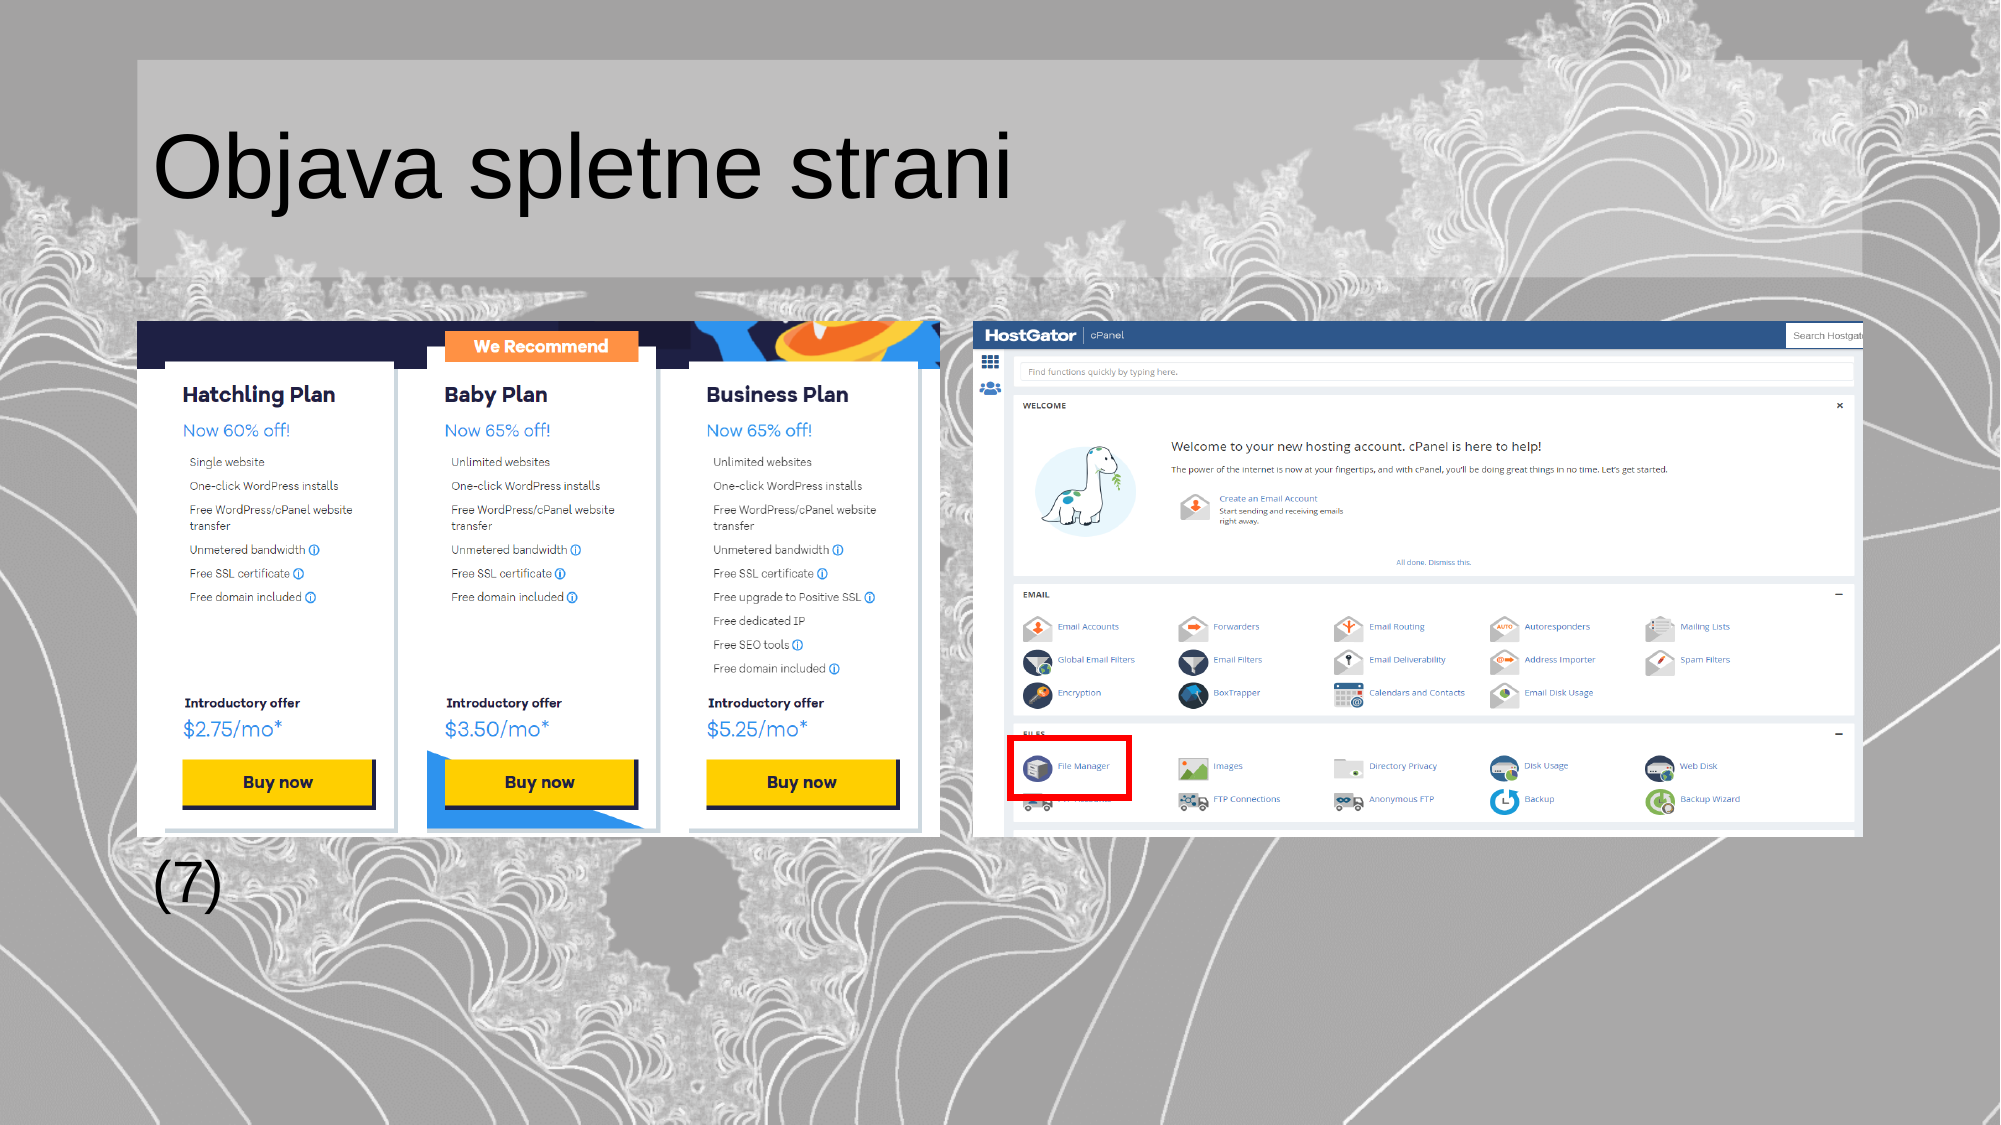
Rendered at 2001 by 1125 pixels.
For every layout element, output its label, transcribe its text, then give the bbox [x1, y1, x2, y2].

picture [972, 321, 1863, 837]
picture [137, 321, 940, 837]
text_box (7) [137, 837, 240, 922]
title Objava spletne strani [137, 59, 1863, 278]
